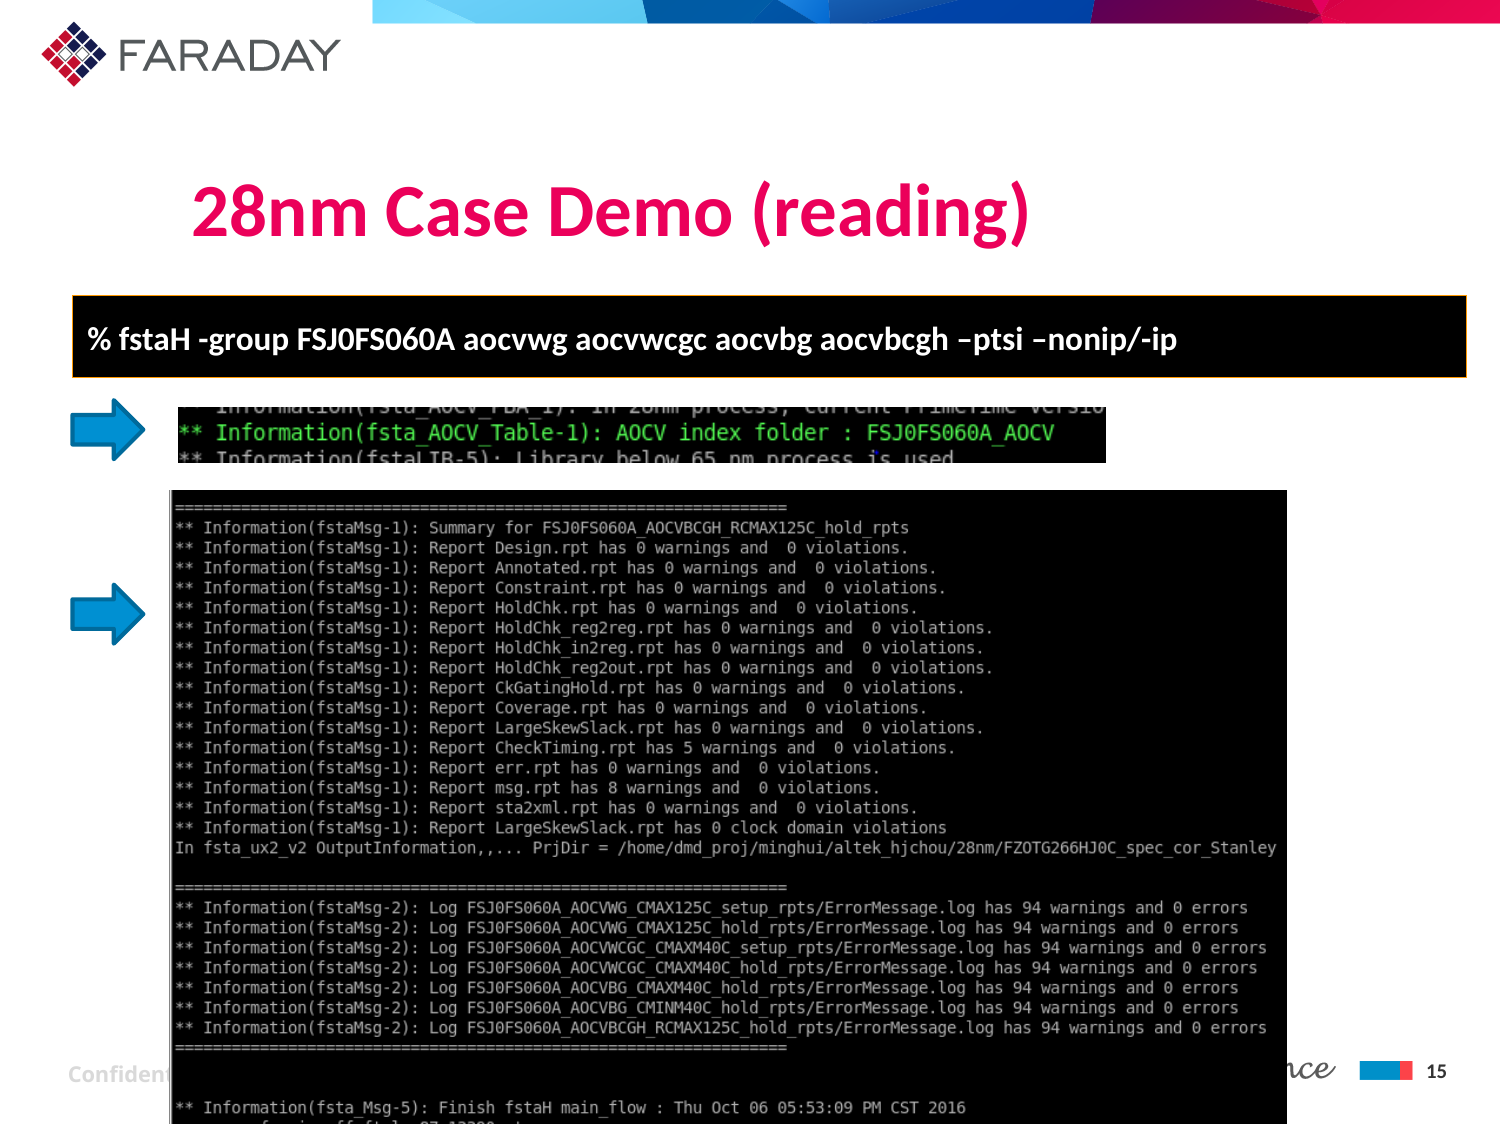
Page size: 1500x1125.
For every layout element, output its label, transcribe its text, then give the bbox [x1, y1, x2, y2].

text_box % fstaH -group FSJ0FS060A aocvwg aocvwcgc aocvbg aocvbcgh –ptsi –nonip/-ip [72, 295, 1467, 378]
text_box [70, 582, 146, 646]
title 28nm Case Demo (reading) [177, 118, 1418, 295]
picture [0, 0, 1500, 1125]
text_box [70, 398, 146, 462]
